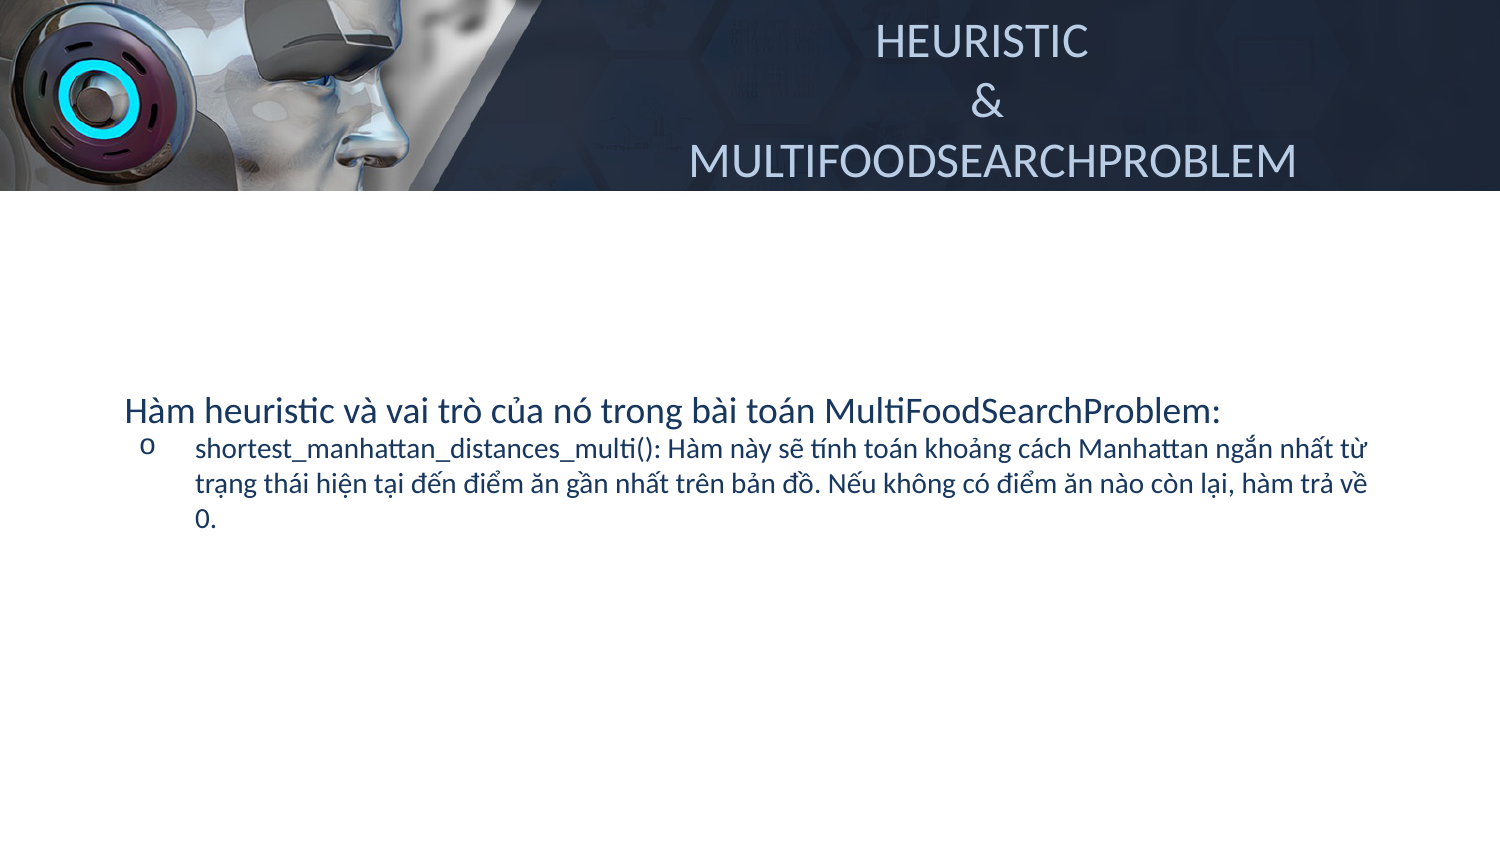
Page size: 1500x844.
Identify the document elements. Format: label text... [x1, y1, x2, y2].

text_box Hàm heuristic và vai trò của nó trong bài toán MultiFoodSearchProblem: [109, 346, 1262, 447]
picture [0, 0, 1500, 844]
text_box shortest_manhattan_distances_multi(): Hàm này sẽ tính toán khoảng cách Manhattan ngắn nhất từ trạng thái hiện tại đến điểm ăn gần nhất trên bản đồ. Nếu không có điểm ăn nào còn lại, hàm trả về 0. [123, 421, 1388, 623]
title HEURISTIC & MULTIFOODSEARCHPROBLEM [499, 23, 1477, 172]
